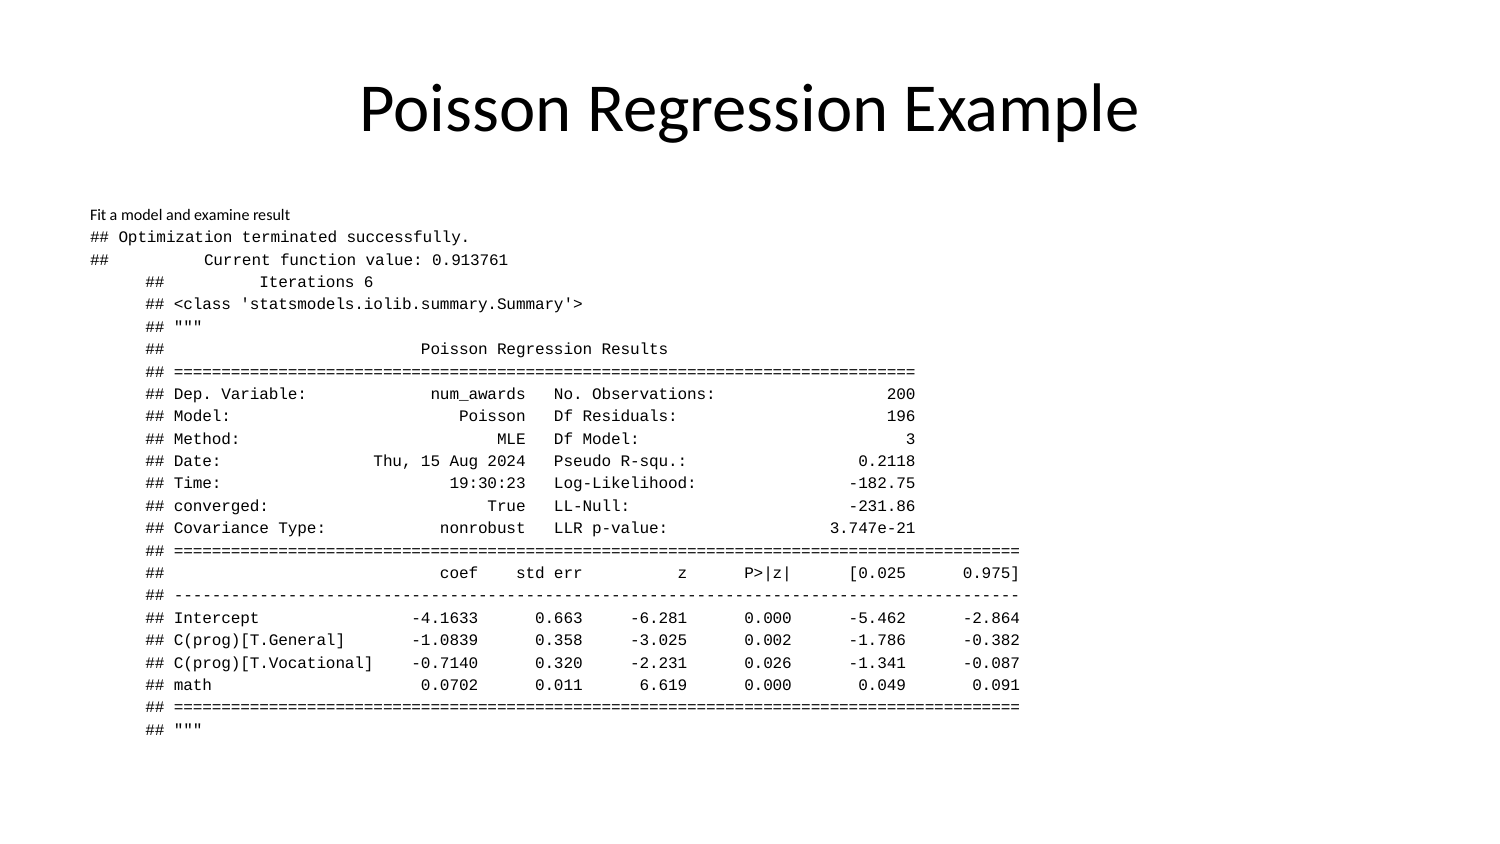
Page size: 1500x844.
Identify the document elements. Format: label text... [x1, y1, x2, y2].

title Poisson Regression Example [75, 33, 1425, 175]
list Fit a model and examine result ## Optimization terminated successfully. ## Current function value: 0.913761 ## Iterations 6 ## <class 'statsmodels.iolib.summary.Summary'> ## """ ## Poisson Regression Results ## ============================================================================== ## Dep. Variable: num_awards No. Observations: 200 ## Model: Poisson Df Residuals: 196 ## Method: MLE Df Model: 3 ## Date: Thu, 15 Aug 2024 Pseudo R-squ.: 0.2118 ## Time: 19:30:23 Log-Likelihood: -182.75 ## converged: True LL-Null: -231.86 ## Covariance Type: nonrobust LLR p-value: 3.747e-21 ## ========================================================================================= ## coef std err z P>|z| [0.025 0.975] ## ----------------------------------------------------------------------------------------- ## Intercept -4.1633 0.663 -6.281 0.000 -5.462 -2.864 ## C(prog)[T.General] -1.0839 0.358 -3.025 0.002 -1.786 -0.382 ## C(prog)[T.Vocational] -0.7140 0.320 -2.231 0.026 -1.341 -0.087 ## math 0.0702 0.011 6.619 0.000 0.049 0.091 ## ========================================================================================= ## """ [75, 196, 1425, 754]
